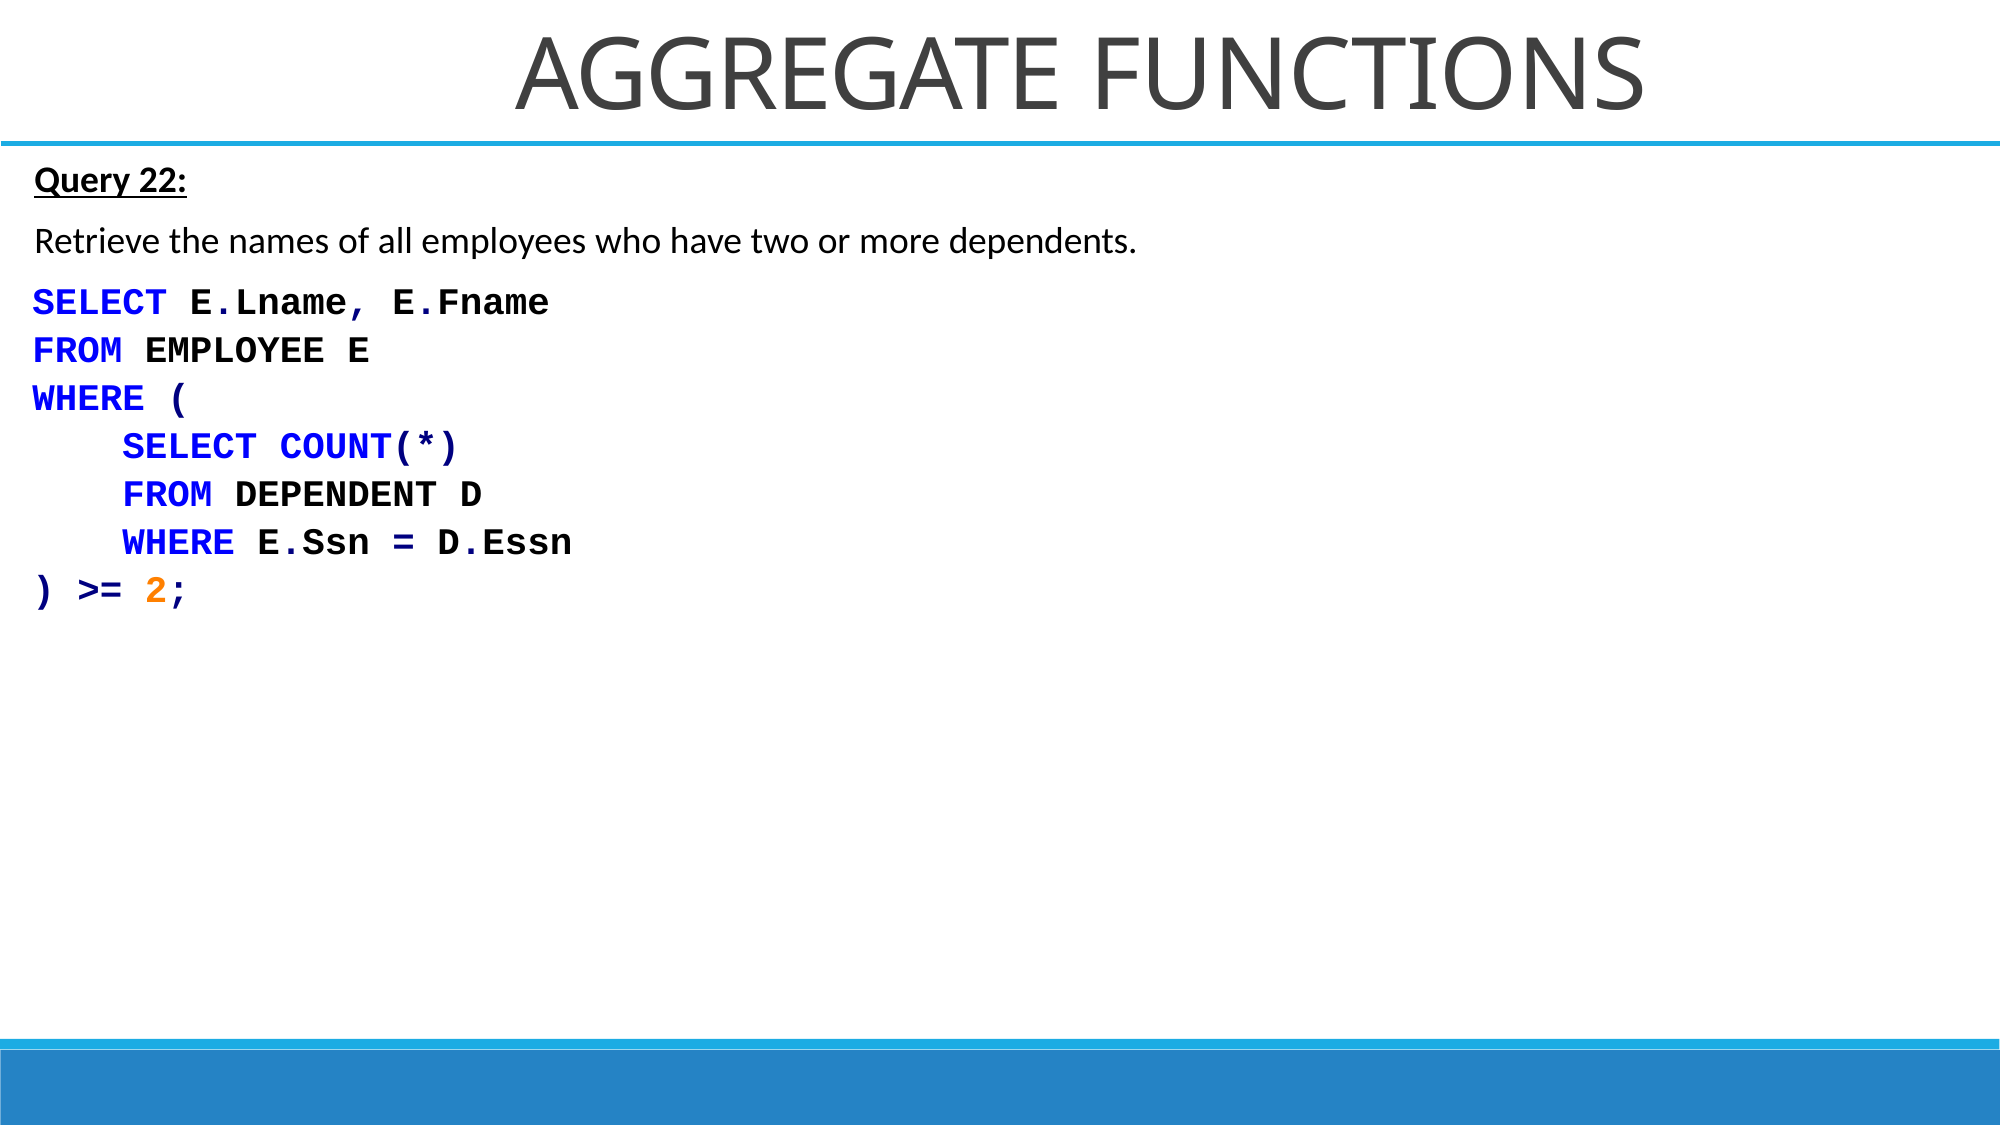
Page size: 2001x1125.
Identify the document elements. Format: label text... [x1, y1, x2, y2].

title AGGREGATE FUNCTIONS [49, 144, 1951, 198]
text_box Query 22: Retrieve the names of all employees who have two or more dependents. SELECT E.Lname, E.Fname FROM EMPLOYEE E WHERE ( SELECT COUNT(*) FROM DEPENDENT D WHERE E.Ssn = D.Essn ) >= 2; [32, 153, 1980, 611]
title AGGREGATE FUNCTIONS [49, 7, 1951, 143]
